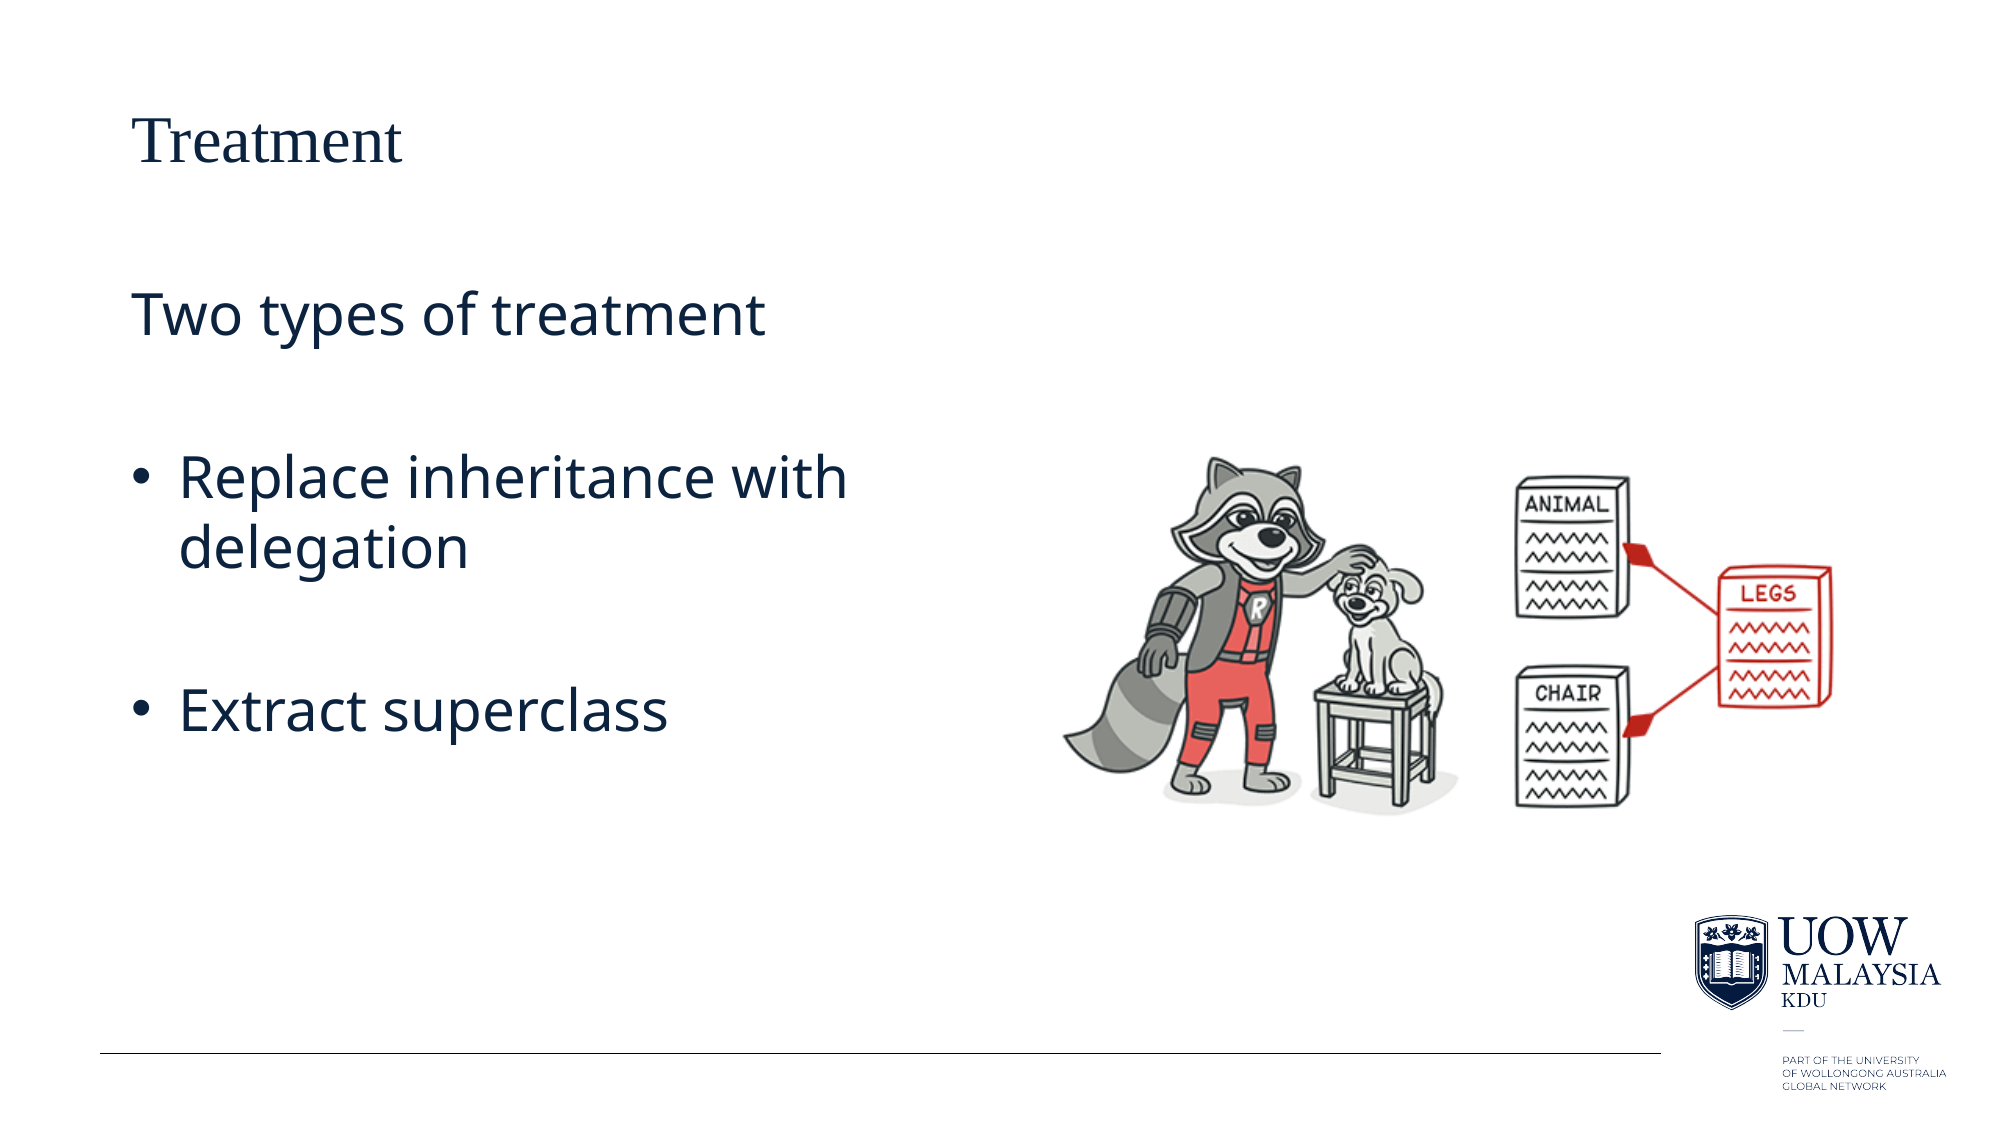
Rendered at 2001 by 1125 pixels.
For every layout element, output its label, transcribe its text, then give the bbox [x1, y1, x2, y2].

picture [1695, 915, 1947, 1091]
list Two types of treatment Replace inheritance with delegation Extract superclass [131, 276, 970, 941]
title Treatment [131, 90, 1332, 184]
picture [1061, 451, 1851, 818]
